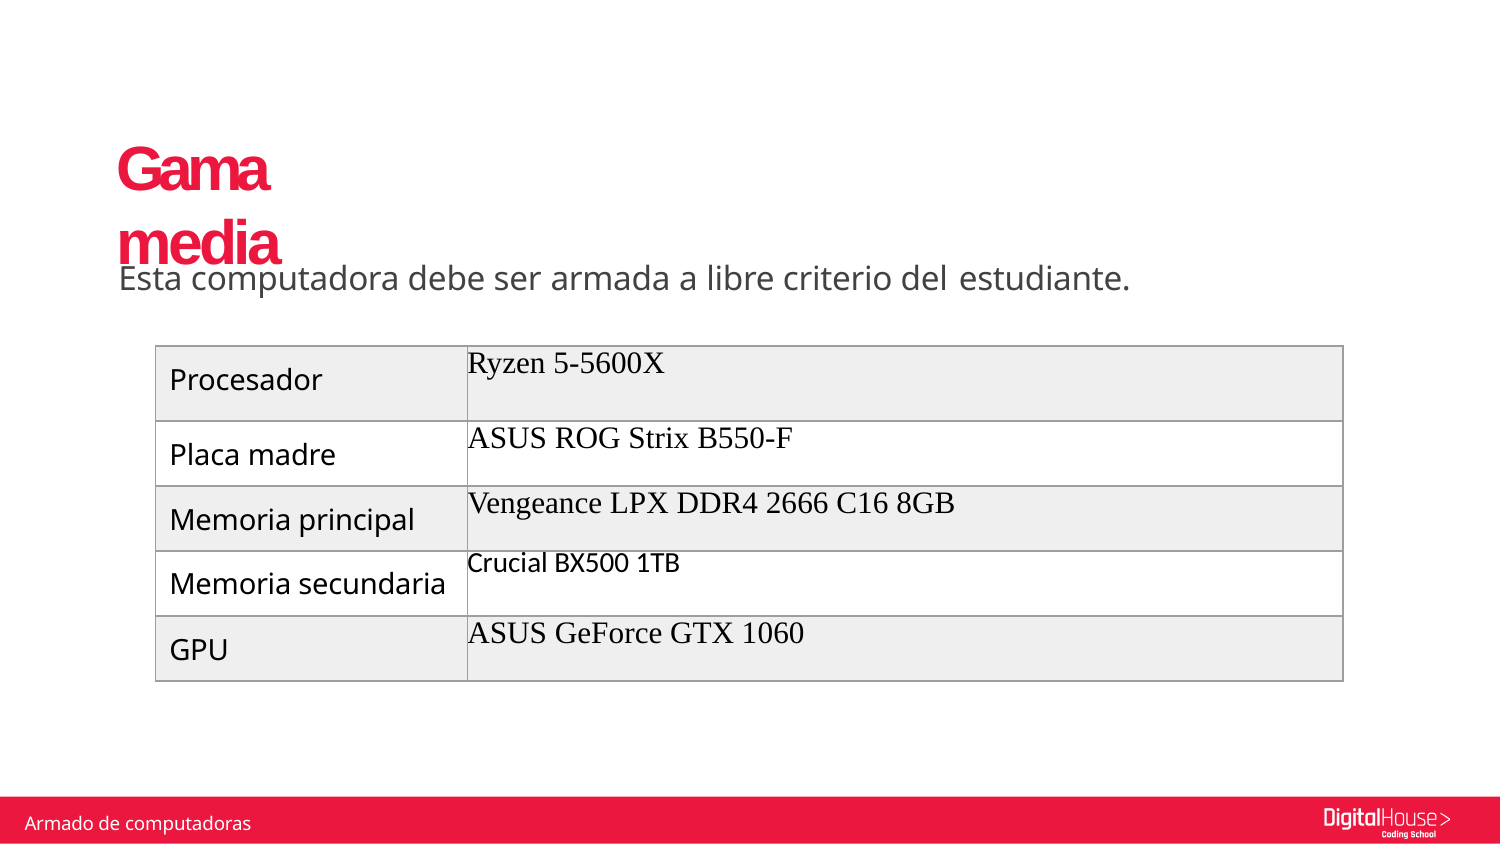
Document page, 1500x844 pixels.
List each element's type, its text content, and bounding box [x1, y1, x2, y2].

table_cell Vengeance LPX DDR4 2666 C16 8GB [468, 487, 1342, 550]
footer Armado de computadoras [22, 808, 256, 844]
table_header Procesador [156, 347, 467, 420]
table_header Ryzen 5-5600X [468, 347, 1342, 420]
table_cell Memoria secundaria [156, 552, 467, 615]
table_cell GPU [156, 617, 467, 680]
text_box Esta computadora debe ser armada a libre criterio del estudiante. [116, 254, 1140, 297]
table_cell Memoria principal [156, 487, 467, 550]
table_cell ASUS ROG Strix B550-F [468, 422, 1342, 485]
title Gama media [114, 125, 443, 278]
table_cell ASUS GeForce GTX 1060 [468, 617, 1342, 680]
picture [1324, 808, 1450, 839]
table_cell Crucial BX500 1TB [468, 552, 1342, 615]
table_cell Placa madre [156, 422, 467, 485]
